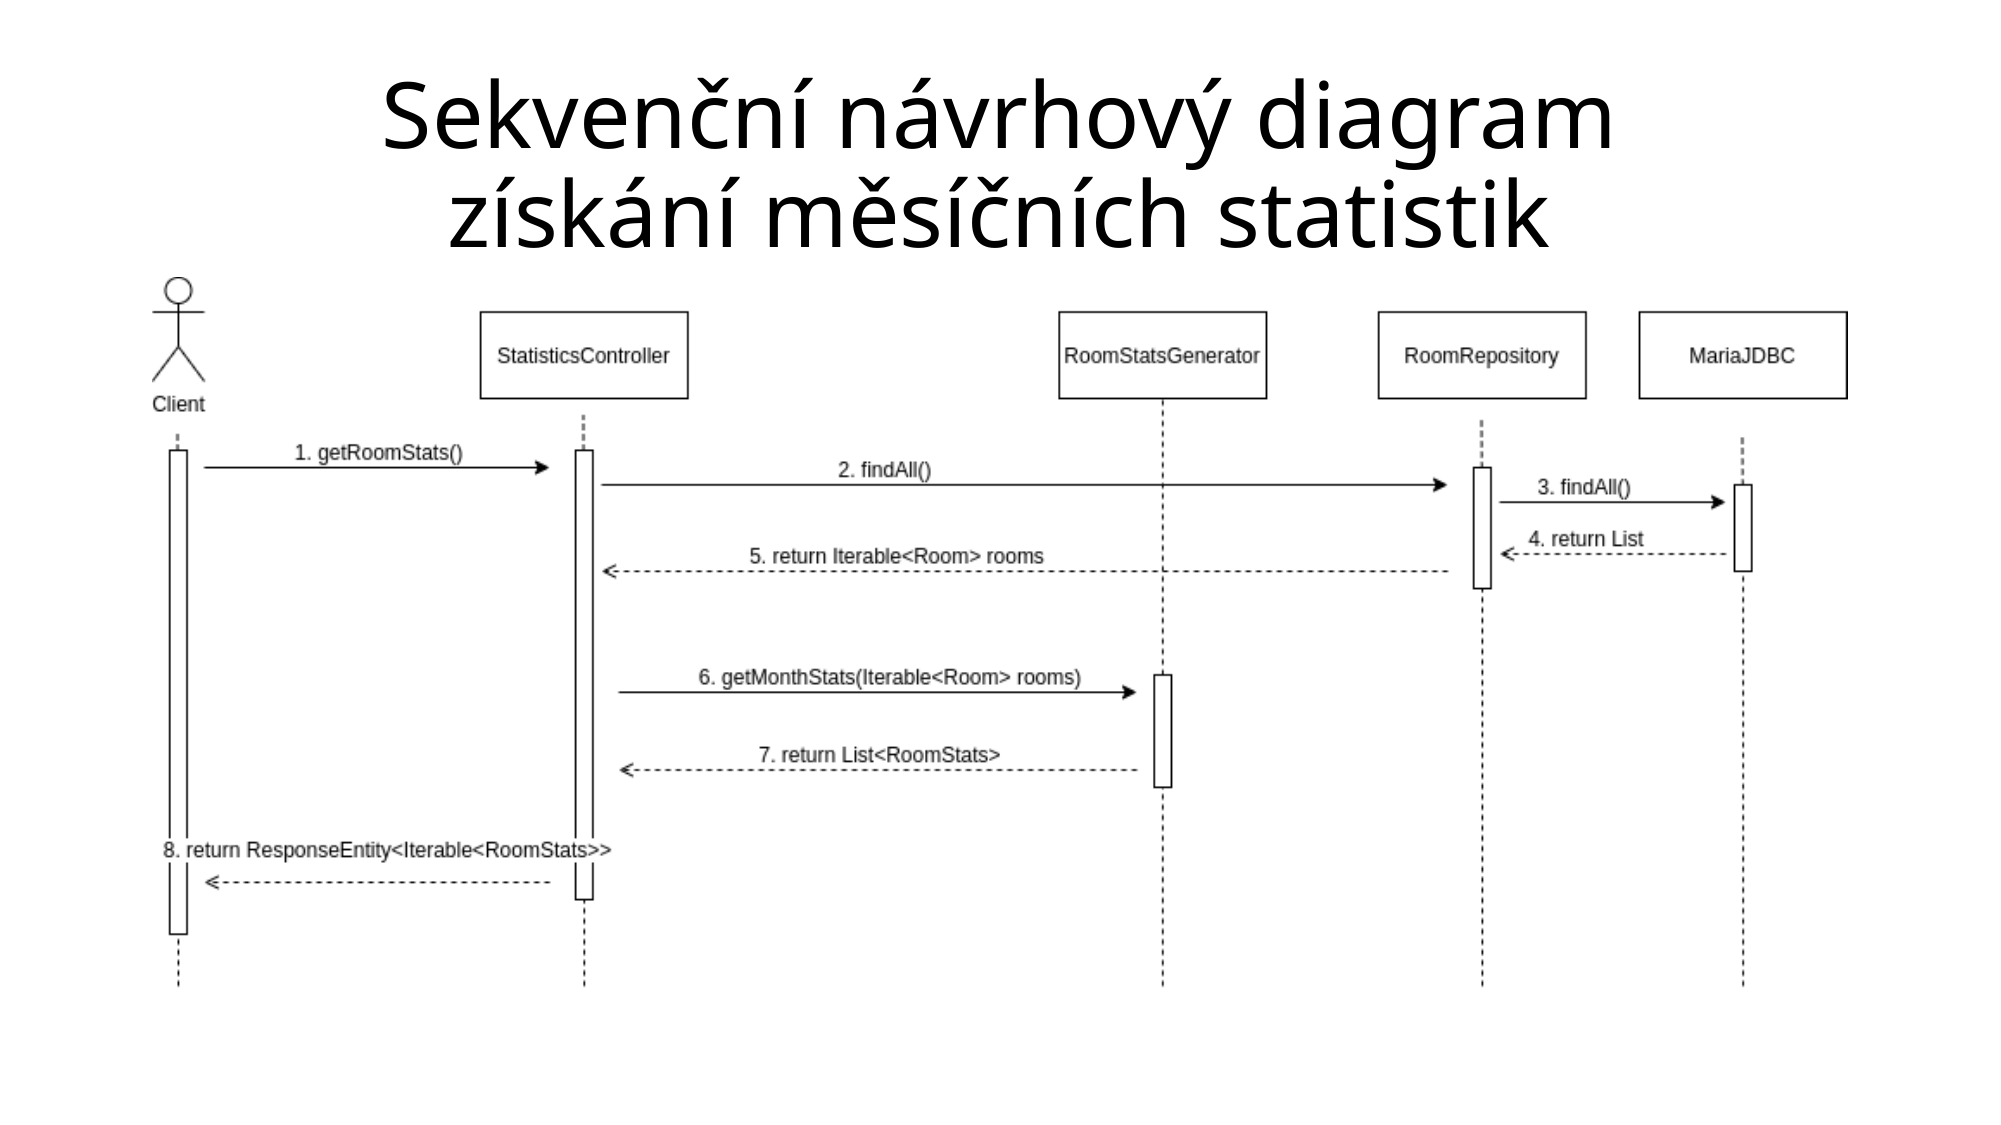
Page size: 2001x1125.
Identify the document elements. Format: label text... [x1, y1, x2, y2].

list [152, 277, 1848, 989]
title Sekvenční návrhový diagram získání měsíčních statistik [137, 59, 1863, 278]
